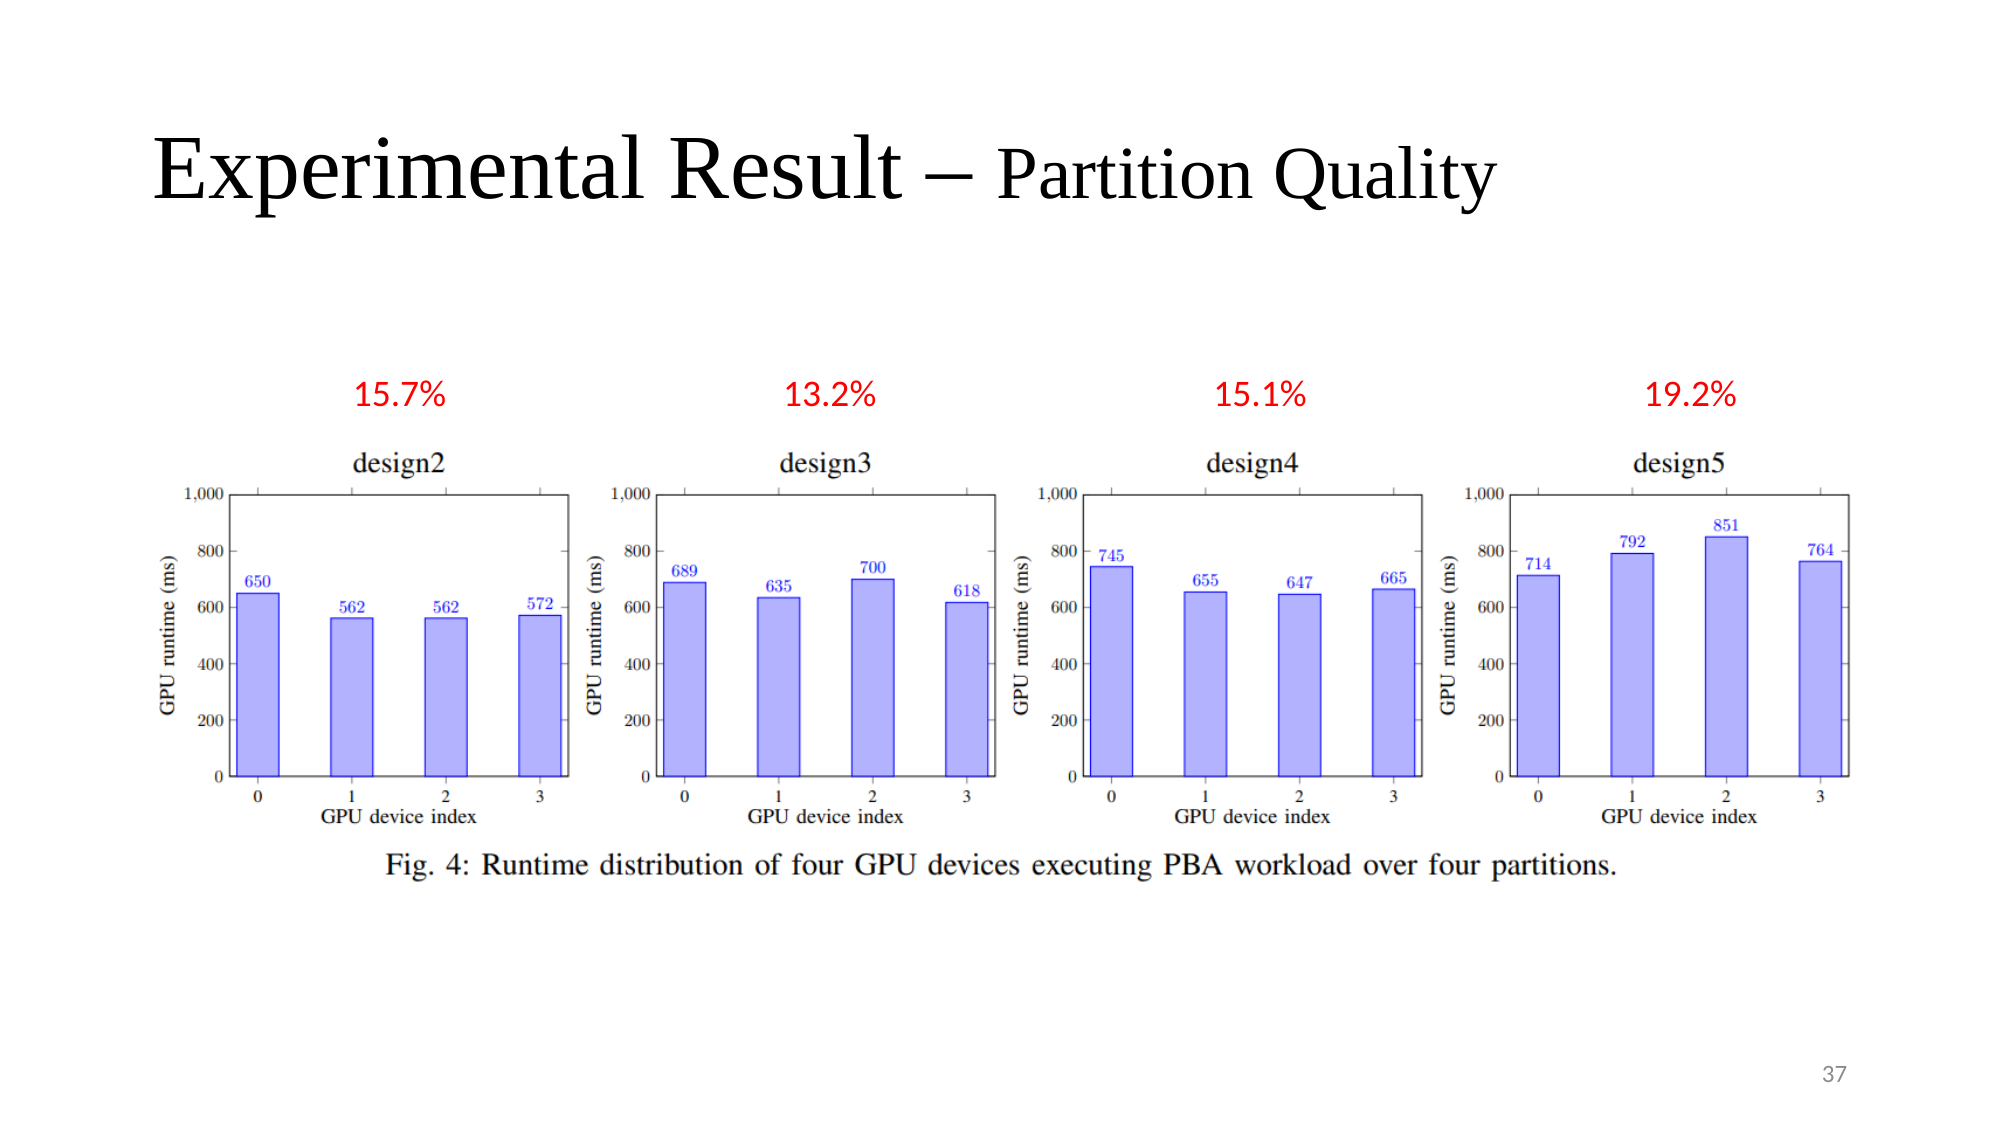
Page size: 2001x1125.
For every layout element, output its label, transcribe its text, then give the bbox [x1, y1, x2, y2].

text_box 15.1% [1198, 361, 1322, 421]
title Experimental Result – Partition Quality [137, 59, 1863, 278]
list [137, 421, 1863, 891]
slide_number 36 [1412, 1042, 1863, 1103]
text_box 15.7% [338, 361, 462, 421]
text_box 19.2% [1628, 361, 1752, 421]
text_box 13.2% [768, 361, 892, 421]
